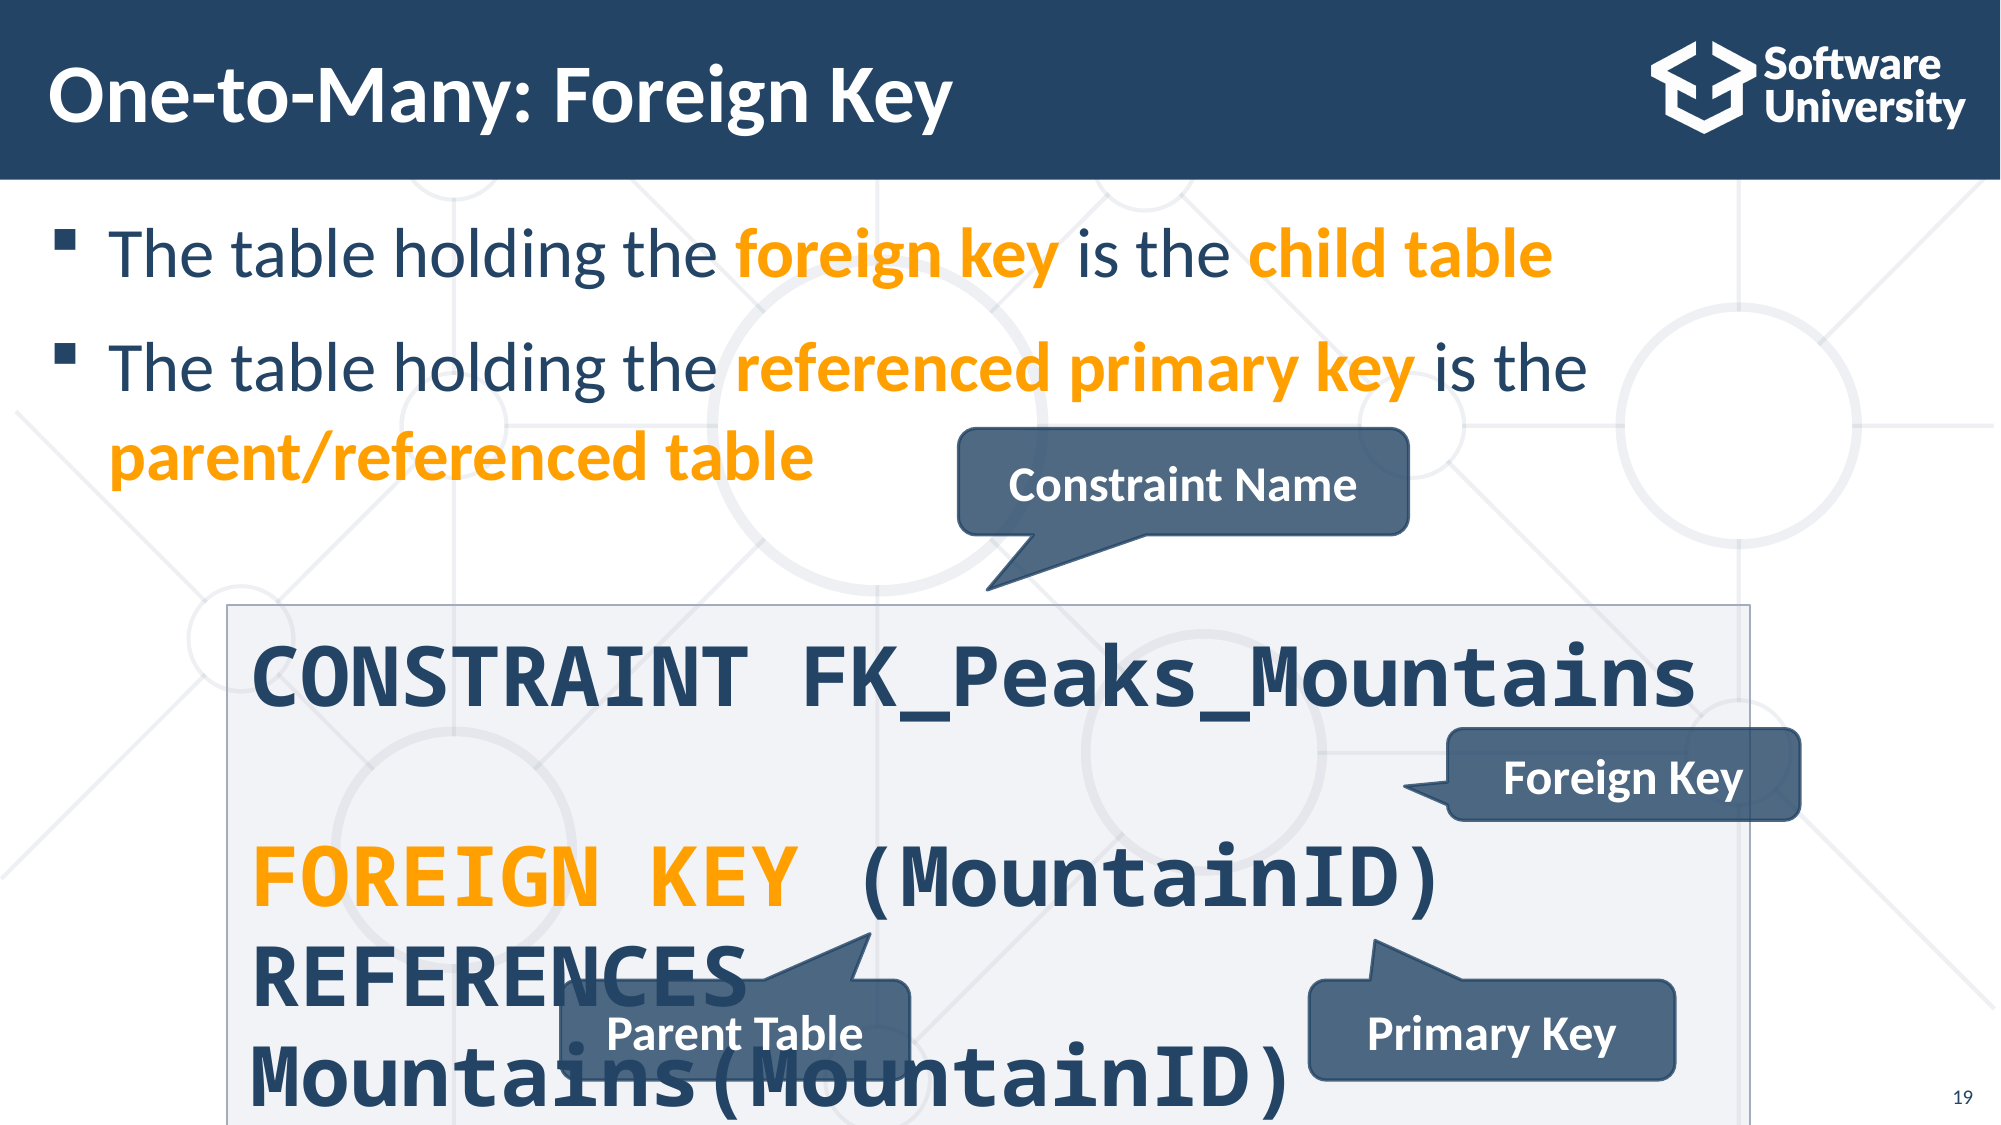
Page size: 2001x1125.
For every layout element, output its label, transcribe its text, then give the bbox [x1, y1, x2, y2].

list The table holding the foreign key is the child table The table holding the referenced primary key is the parent/referenced table [31, 196, 1970, 1104]
text_box Parent Table [558, 931, 912, 1083]
picture [1651, 41, 1966, 134]
slide_number 19 [1927, 1067, 1989, 1117]
text_box CONSTRAINT FK_Peaks_Mountains FOREIGN KEY (MountainID) REFERENCES Mountains(MountainID) [226, 605, 1750, 1125]
text_box Constraint Name [956, 426, 1411, 592]
text_box Primary Key [1307, 938, 1678, 1083]
text_box Foreign Key [1402, 726, 1803, 823]
title One-to-Many: Foreign Key [31, 16, 1625, 162]
